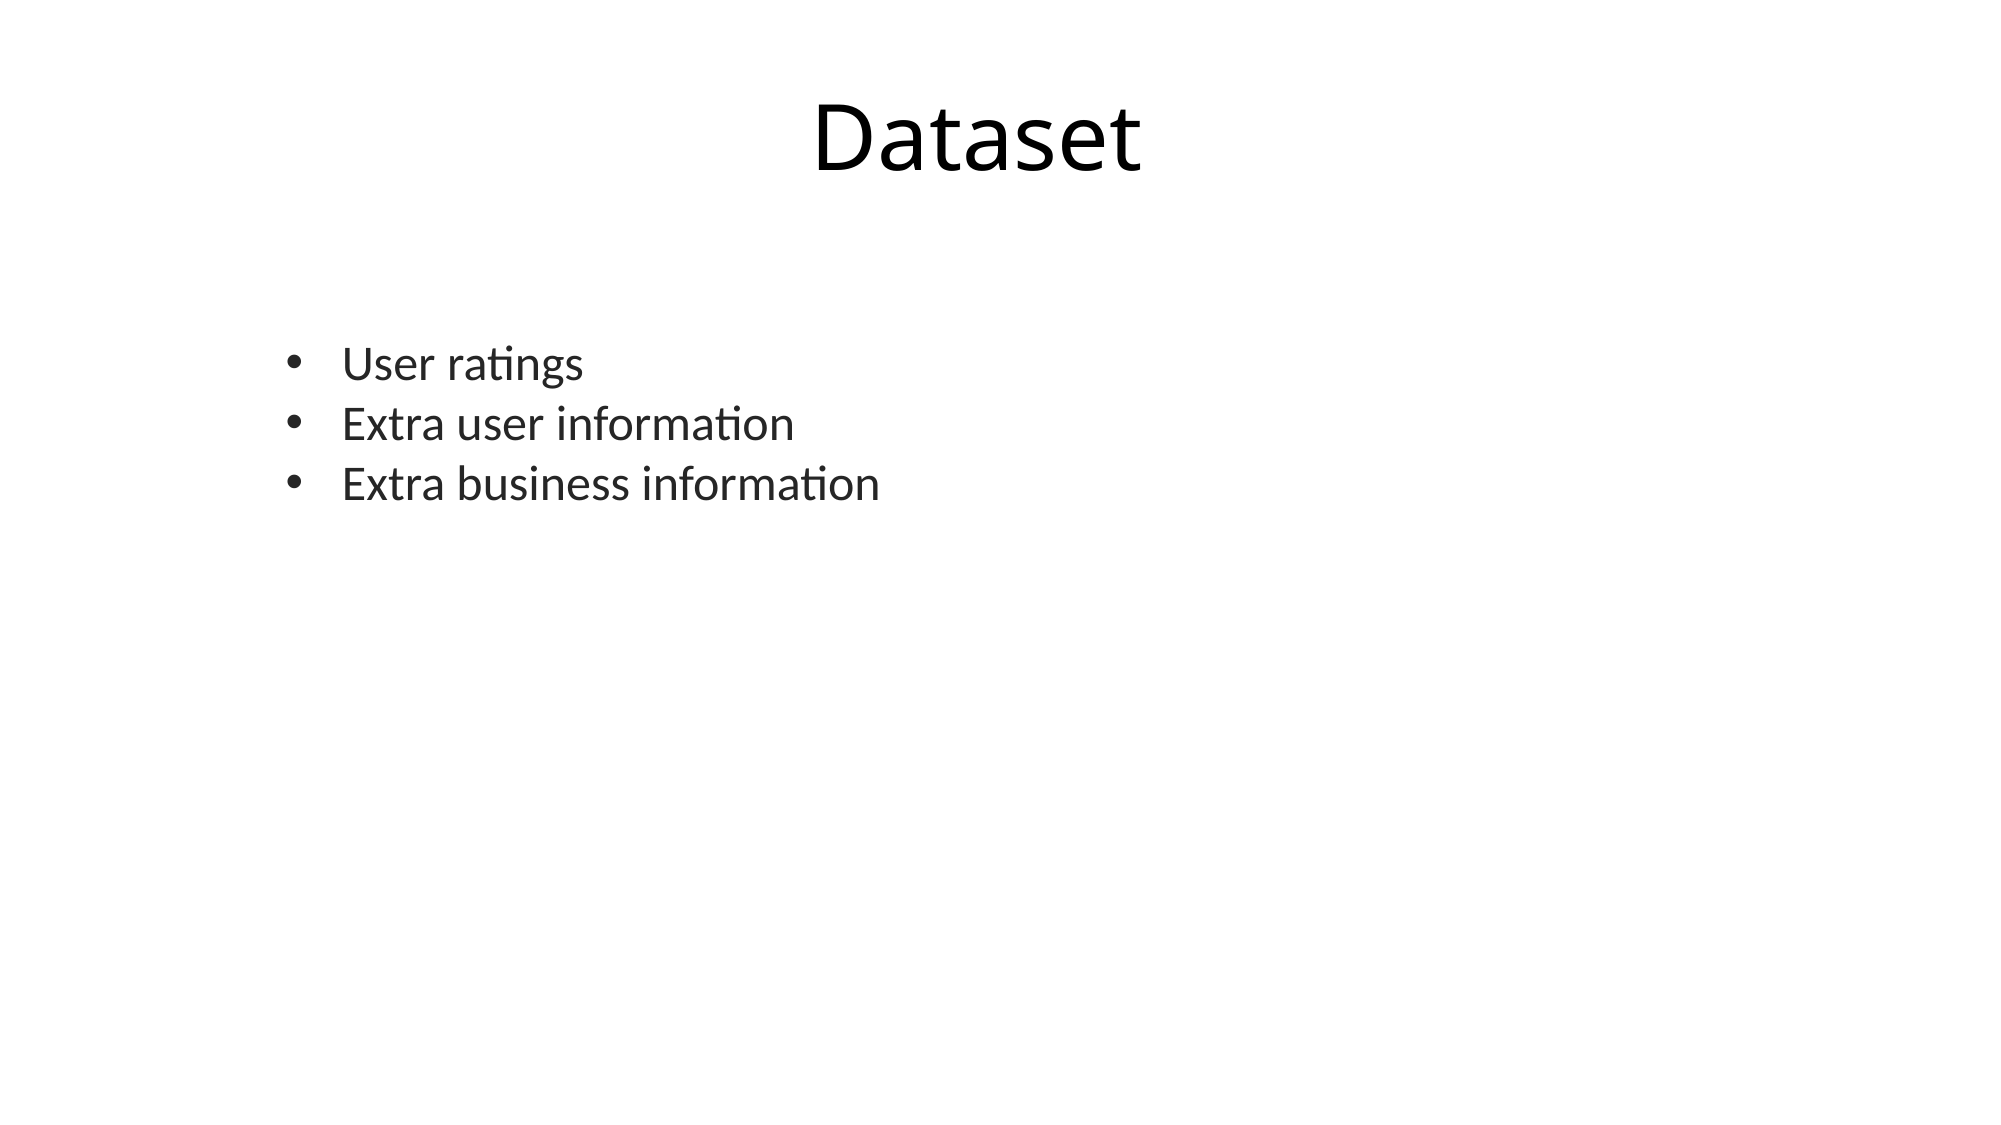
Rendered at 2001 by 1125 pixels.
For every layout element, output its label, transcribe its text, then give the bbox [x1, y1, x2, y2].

text_box User ratings Extra user information Extra business information [195, 323, 1104, 519]
title Dataset [114, 32, 1840, 250]
